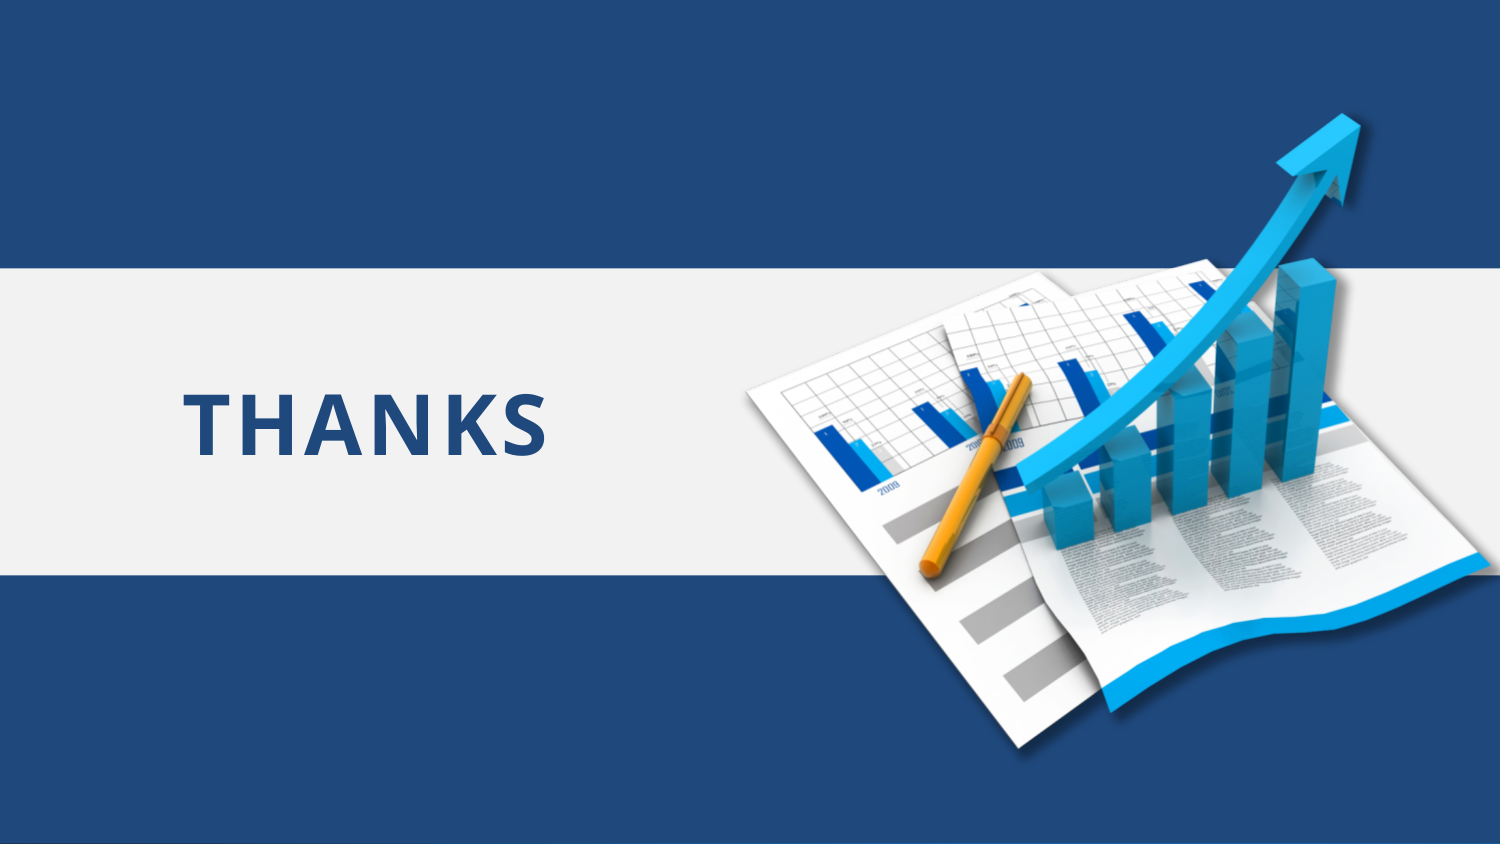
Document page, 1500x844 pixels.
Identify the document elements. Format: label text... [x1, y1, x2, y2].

text_box [0, 577, 1500, 844]
text_box [0, 266, 727, 577]
picture [734, 102, 1500, 759]
text_box THANKS [147, 363, 584, 480]
text_box [0, 0, 1500, 266]
